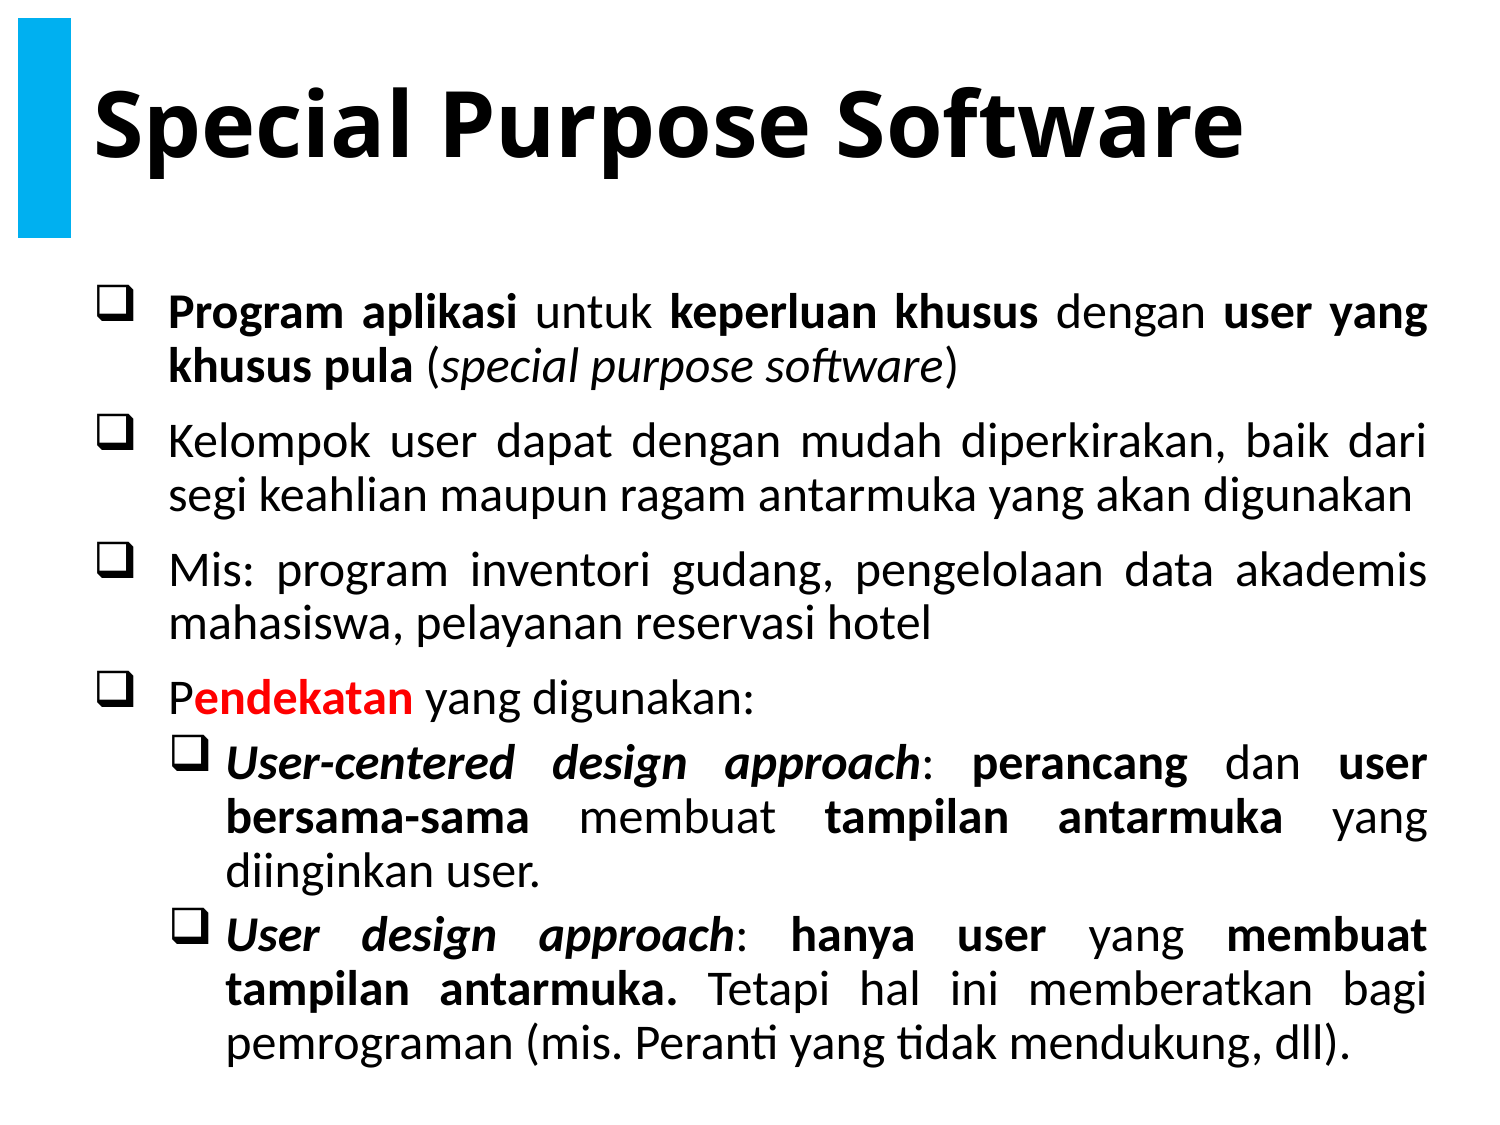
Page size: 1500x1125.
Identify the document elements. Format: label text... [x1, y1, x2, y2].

list Program aplikasi untuk keperluan khusus dengan user yang khusus pula (special purpose software) Kelompok user dapat dengan mudah diperkirakan, baik dari segi keahlian maupun ragam antarmuka yang akan digunakan Mis: program inventori gudang, pengelolaan data akademis mahasiswa, pelayanan reservasi hotel Pendekatan yang digunakan: User-centered design approach: perancang dan user bersama-sama membuat tampilan antarmuka yang diinginkan user. User design approach: hanya user yang membuat tampilan antarmuka. Tetapi hal ini memberatkan bagi pemrograman (mis. Peranti yang tidak mendukung, dll). [78, 277, 1443, 1075]
title Special Purpose Software [78, 19, 1443, 237]
